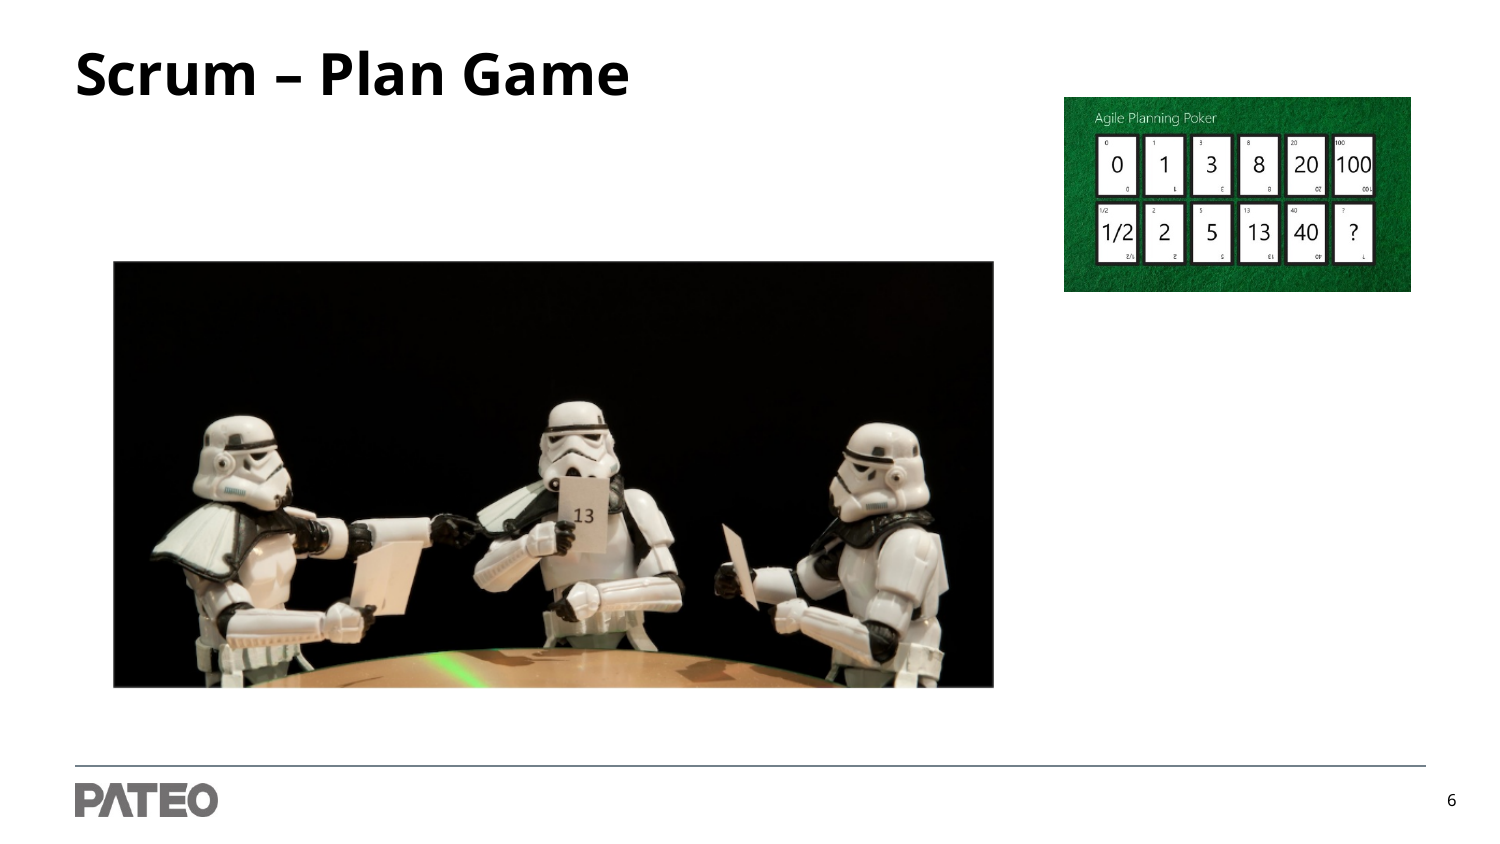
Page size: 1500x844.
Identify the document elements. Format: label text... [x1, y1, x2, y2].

picture [75, 783, 218, 817]
picture [1064, 96, 1411, 292]
picture [112, 261, 994, 689]
title Scrum – Plan Game [75, 41, 1426, 172]
